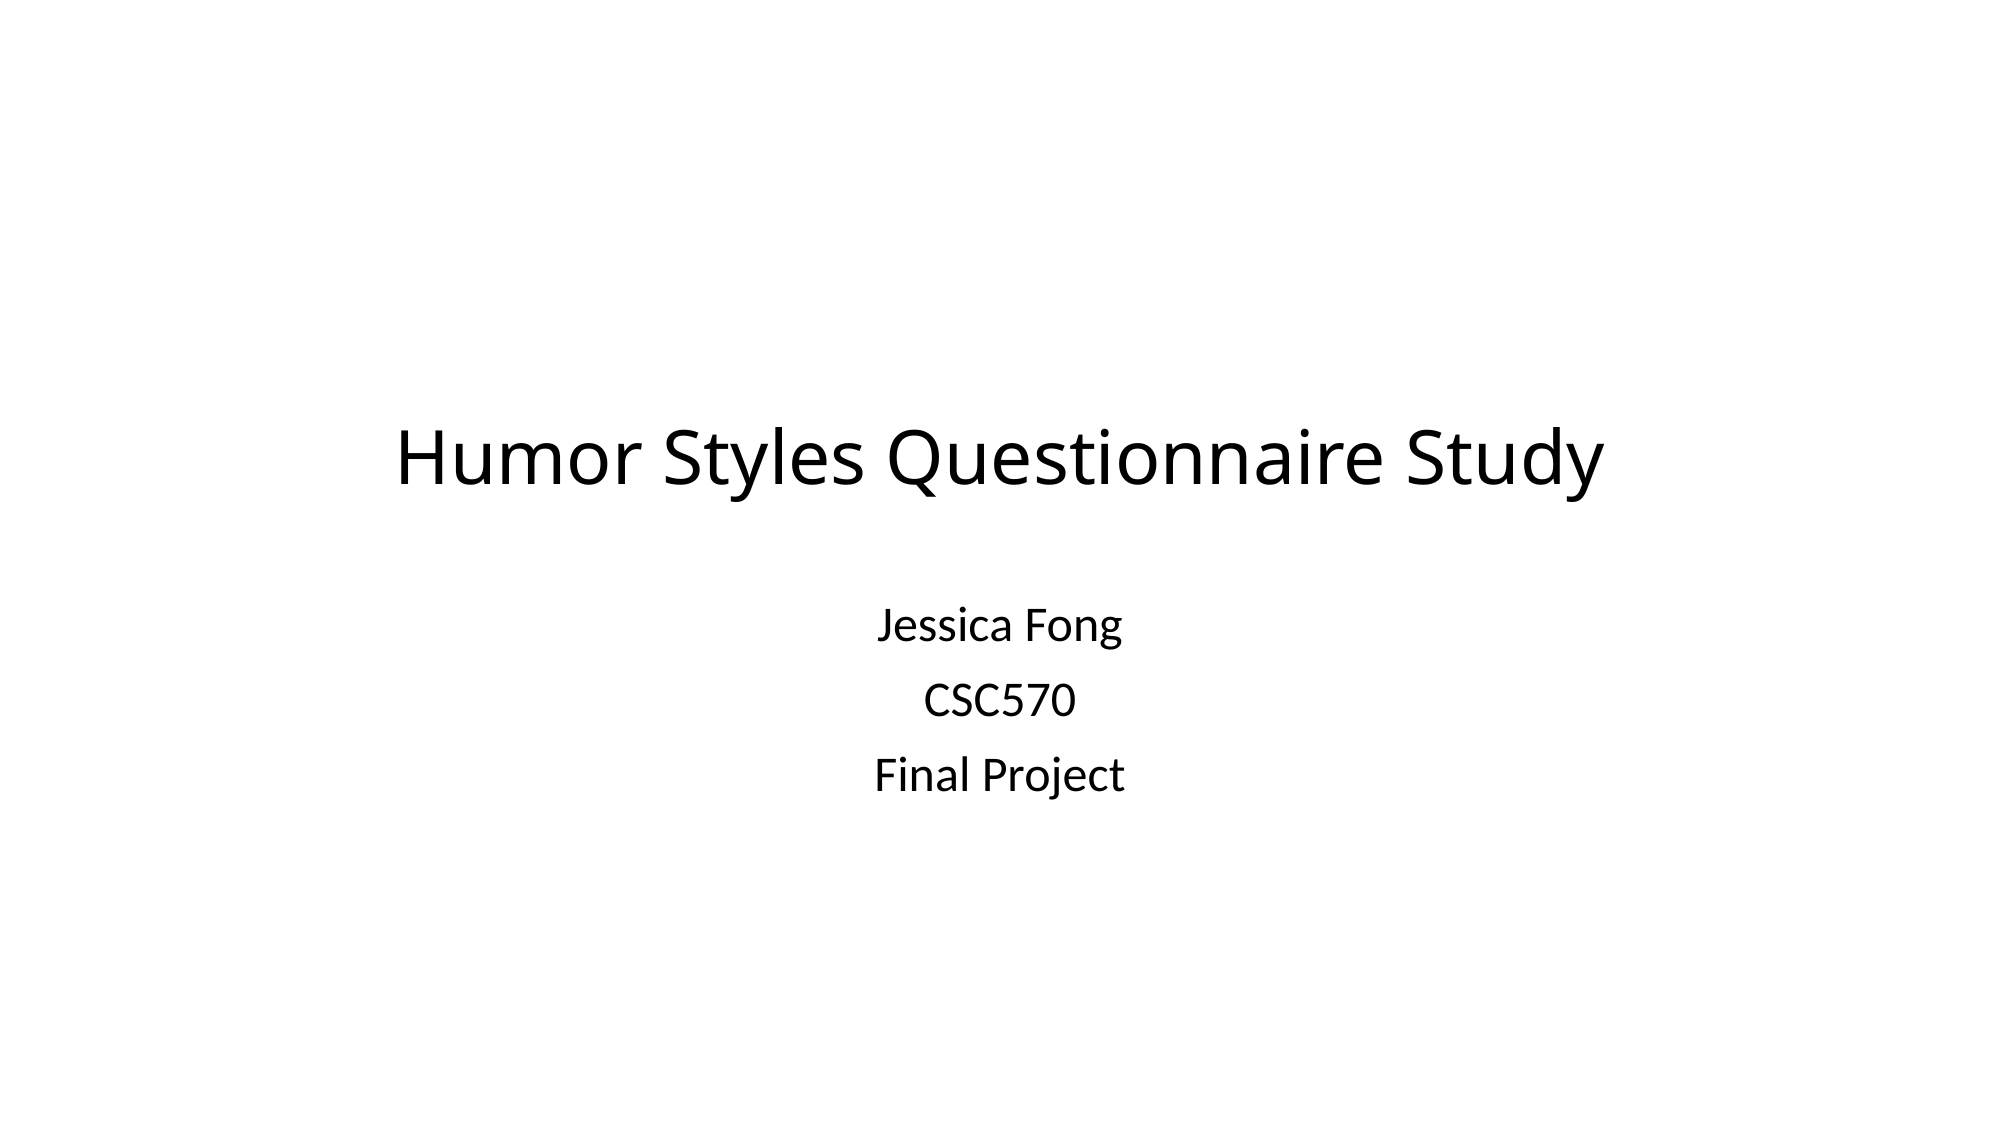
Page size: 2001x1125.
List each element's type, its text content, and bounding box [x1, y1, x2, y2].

subtitle Jessica Fong CSC570 Final Project [249, 590, 1750, 863]
title Humor Styles Questionnaire Study [249, 116, 1750, 509]
